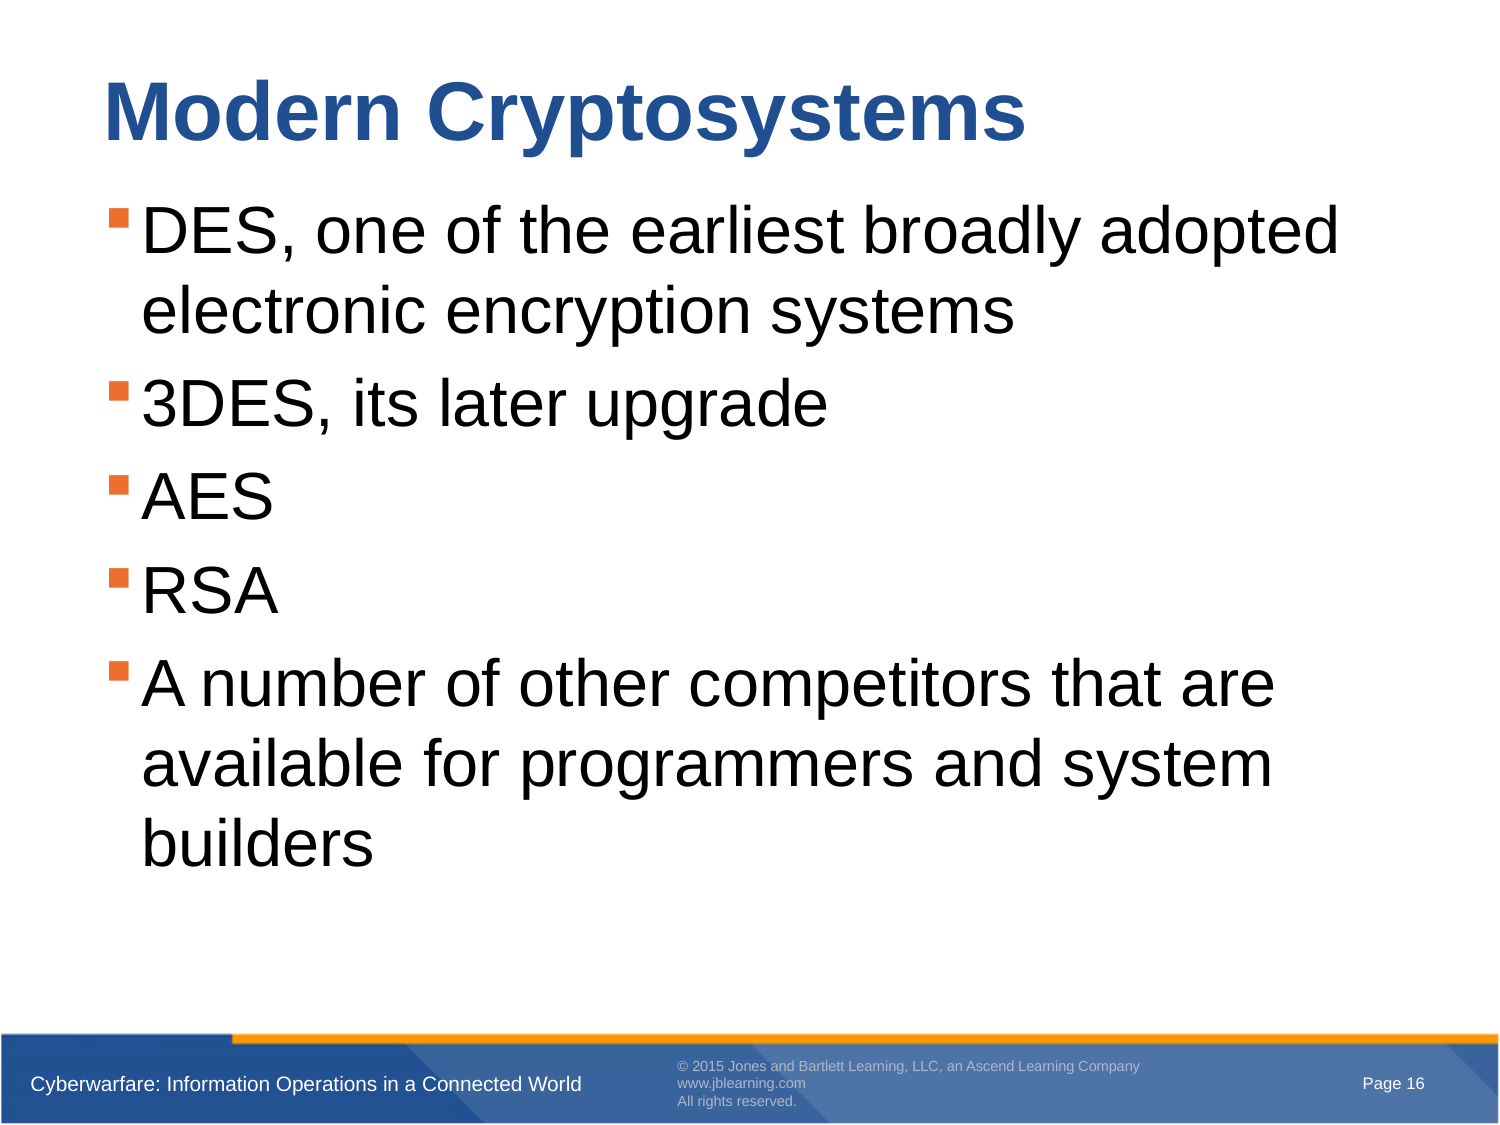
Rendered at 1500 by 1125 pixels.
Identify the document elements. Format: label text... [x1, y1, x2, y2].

list DES, one of the earliest broadly adopted electronic encryption systems 3DES, its later upgrade AES RSA A number of other competitors that are available for programmers and system builders [88, 178, 1399, 999]
title Modern Cryptosystems [88, 49, 1451, 129]
picture [0, 1032, 1500, 1125]
